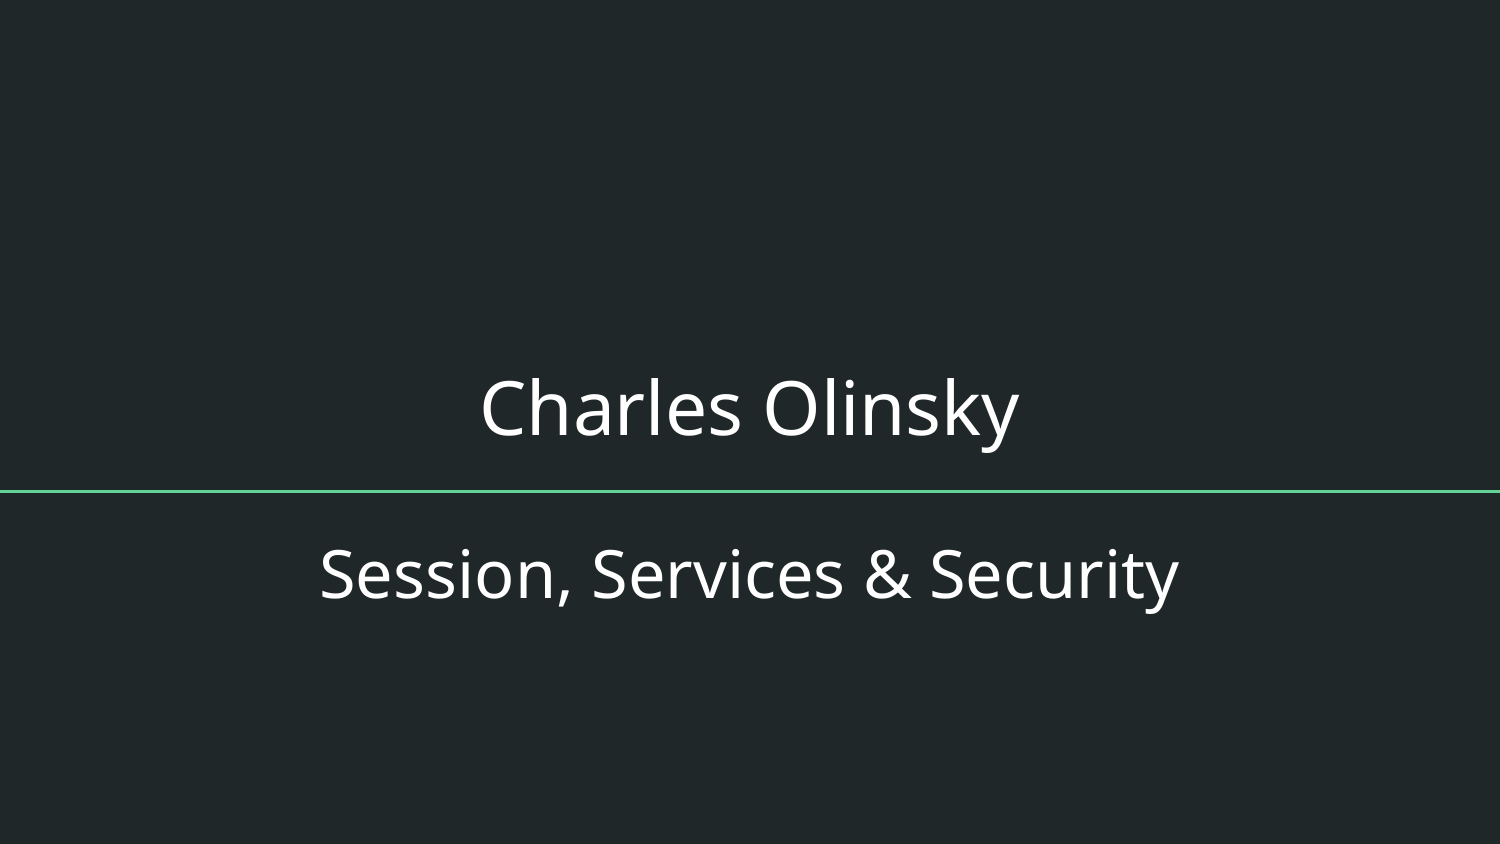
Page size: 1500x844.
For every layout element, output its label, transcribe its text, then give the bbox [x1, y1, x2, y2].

title Charles Olinsky [83, 337, 1417, 466]
title Session, Services & Security [83, 498, 1417, 627]
